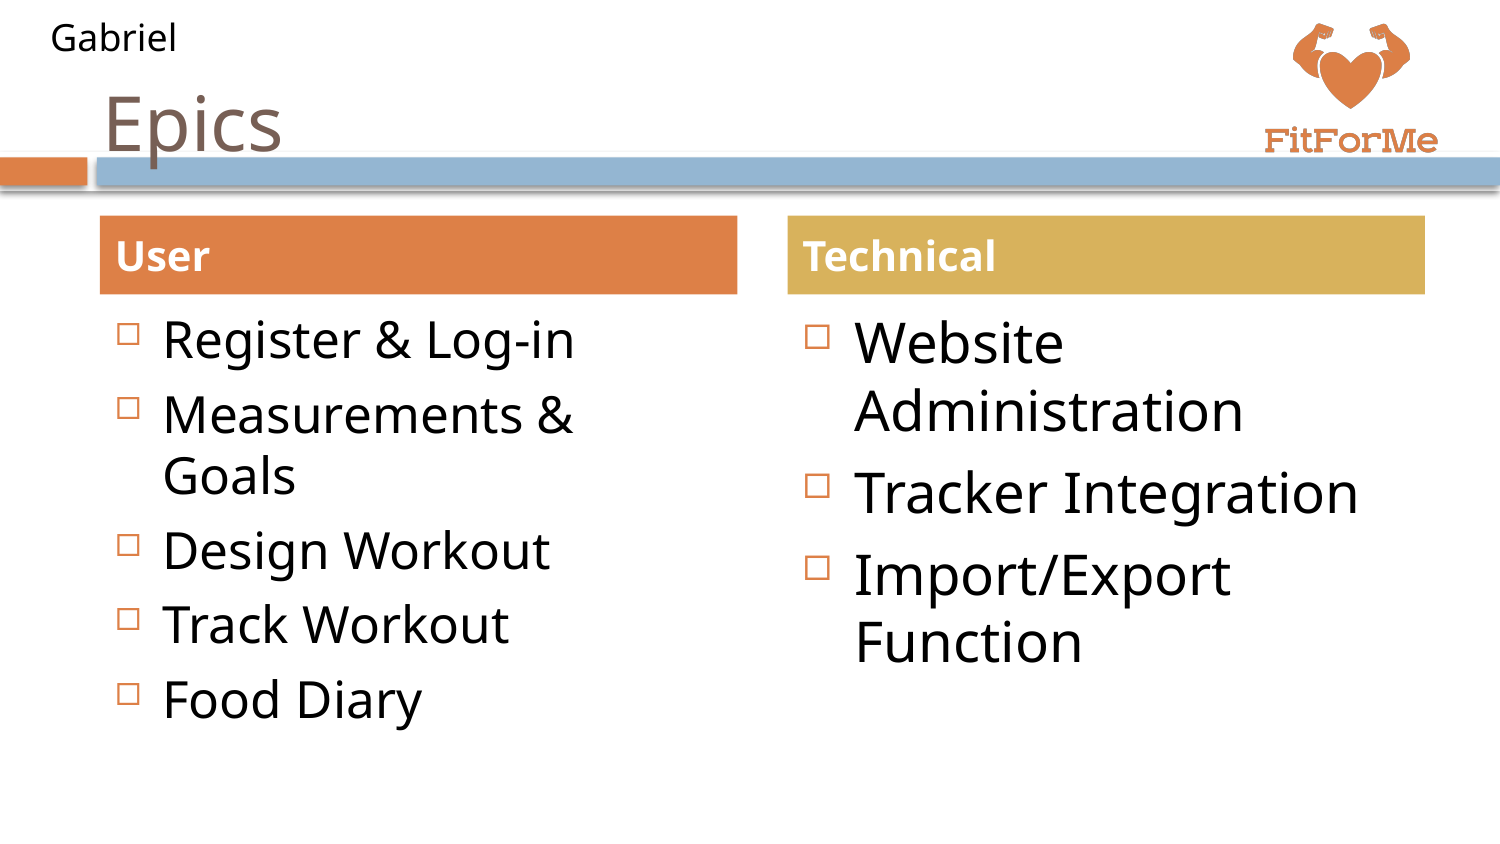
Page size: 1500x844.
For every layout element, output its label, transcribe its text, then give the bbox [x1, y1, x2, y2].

picture [1254, 12, 1449, 164]
list Register & Log-in Measurements & Goals Design Workout Track Workout Food Diary [99, 300, 738, 741]
list Technical [787, 215, 1425, 295]
list Website Administration Tracker Integration Import/Export Function [787, 300, 1425, 741]
list User [99, 215, 738, 295]
title Epics [87, 67, 1425, 175]
text_box Gabriel [35, 6, 216, 67]
